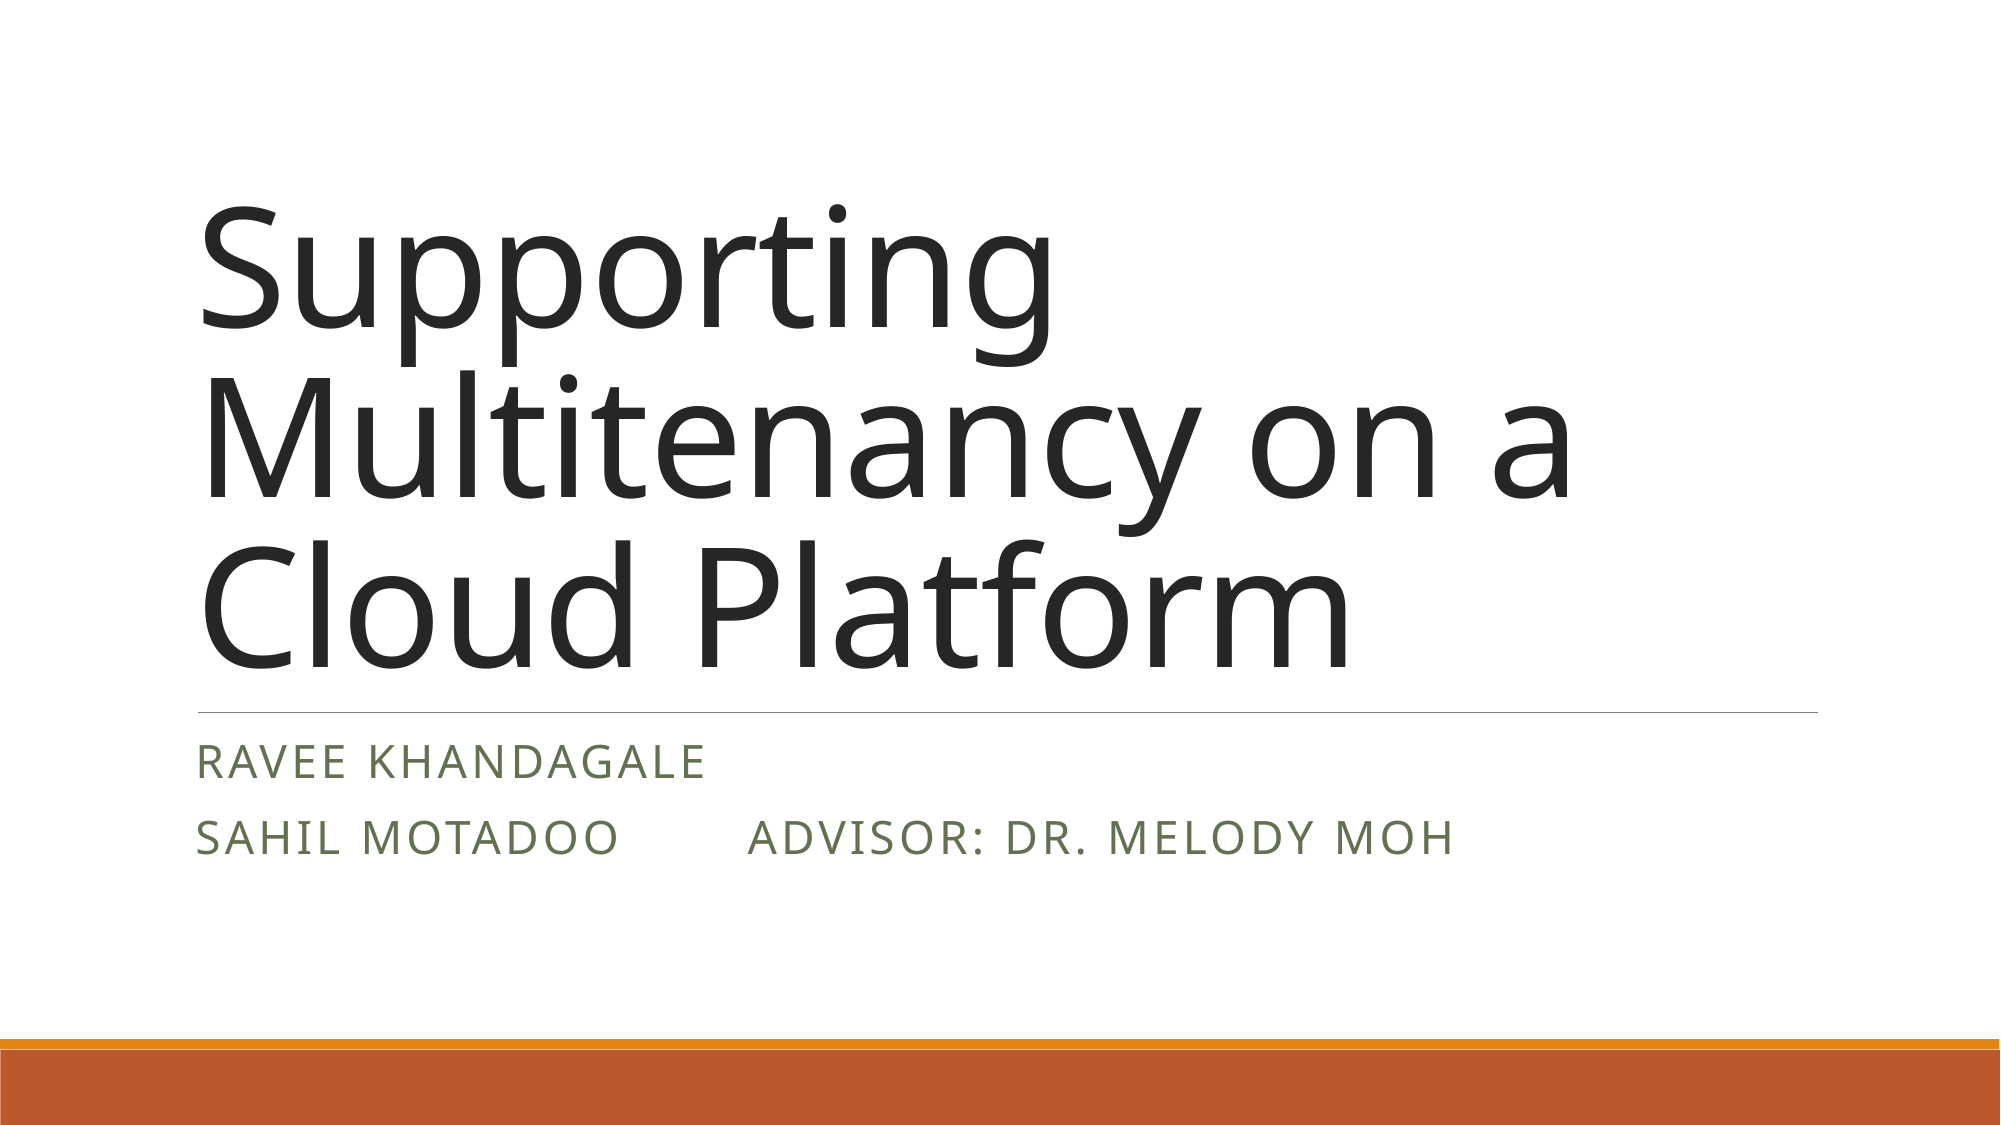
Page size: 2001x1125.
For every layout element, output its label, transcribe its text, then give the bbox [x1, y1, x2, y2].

subtitle Ravee Khandagale Sahil Motadoo Advisor: Dr. Melody Moh [180, 730, 1831, 919]
title Supporting Multitenancy on a Cloud Platform [180, 124, 1830, 710]
